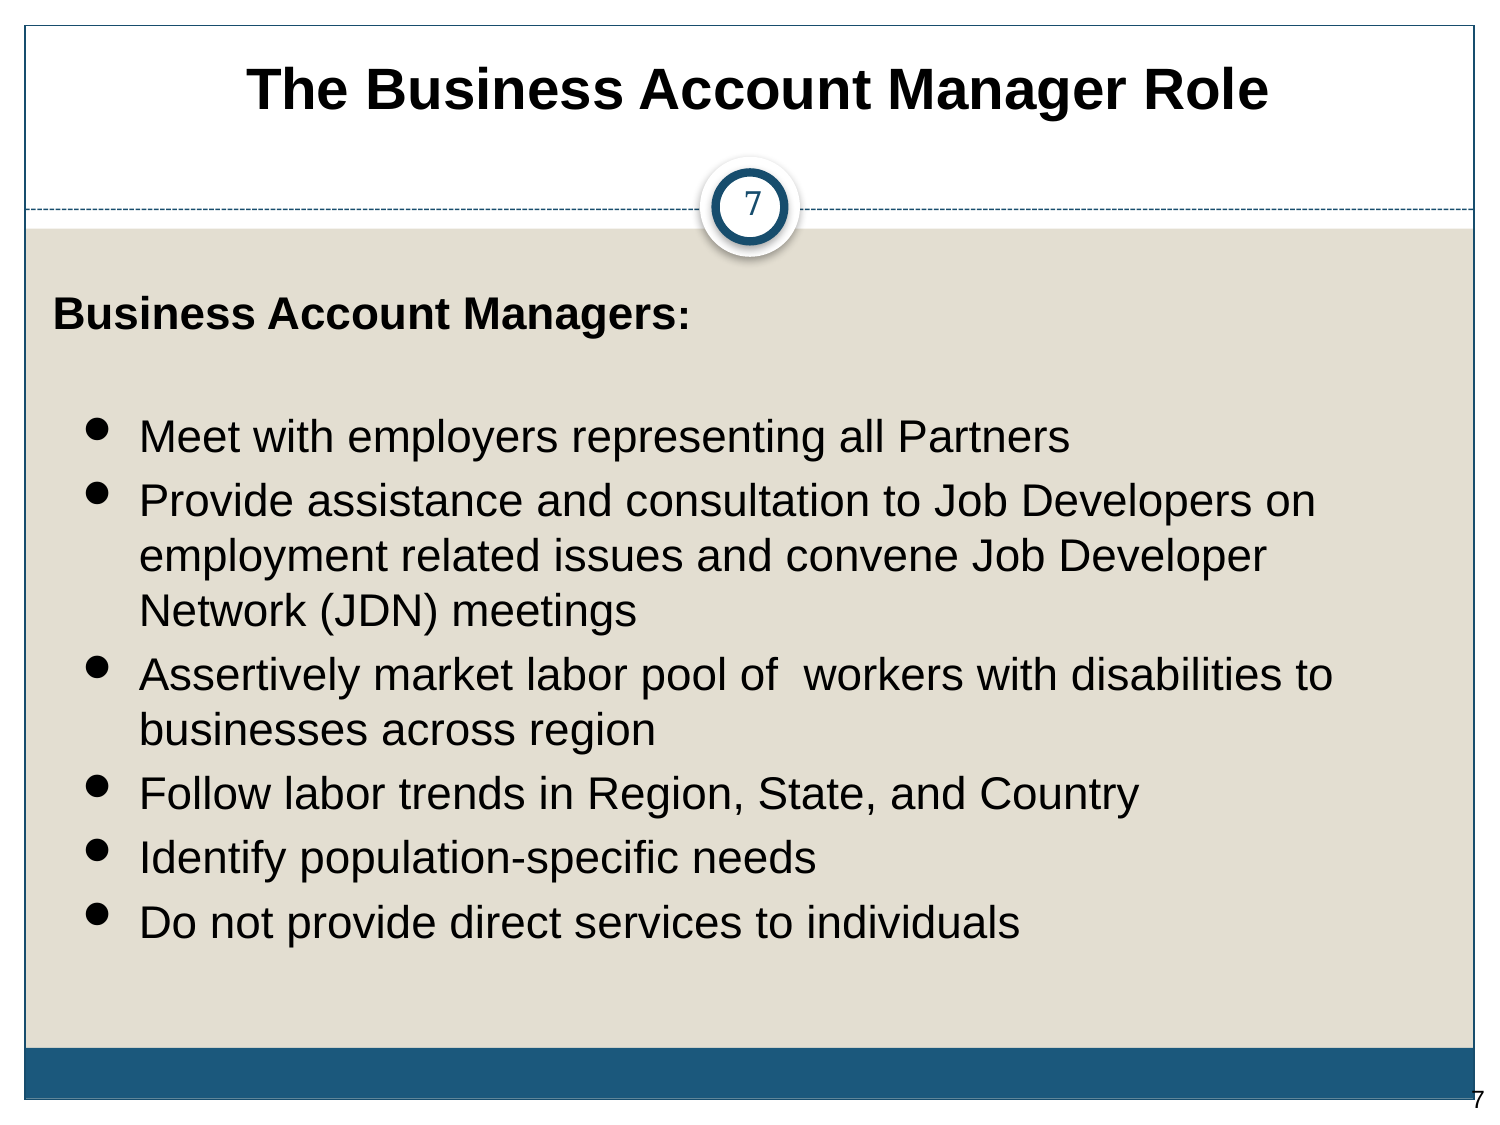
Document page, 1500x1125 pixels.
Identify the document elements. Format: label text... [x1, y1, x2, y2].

list Business Account Managers: Meet with employers representing all Partners Provide assistance and consultation to Job Developers on employment related issues and convene Job Developer Network (JDN) meetings Assertively market labor pool of workers with disabilities to businesses across region Follow labor trends in Region, State, and Country Identify population-specific needs Do not provide direct services to individuals [37, 237, 1463, 1038]
title The Business Account Manager Role [37, 37, 1463, 200]
slide_number 7 [715, 168, 791, 241]
text_box 7 [1325, 1072, 1500, 1125]
